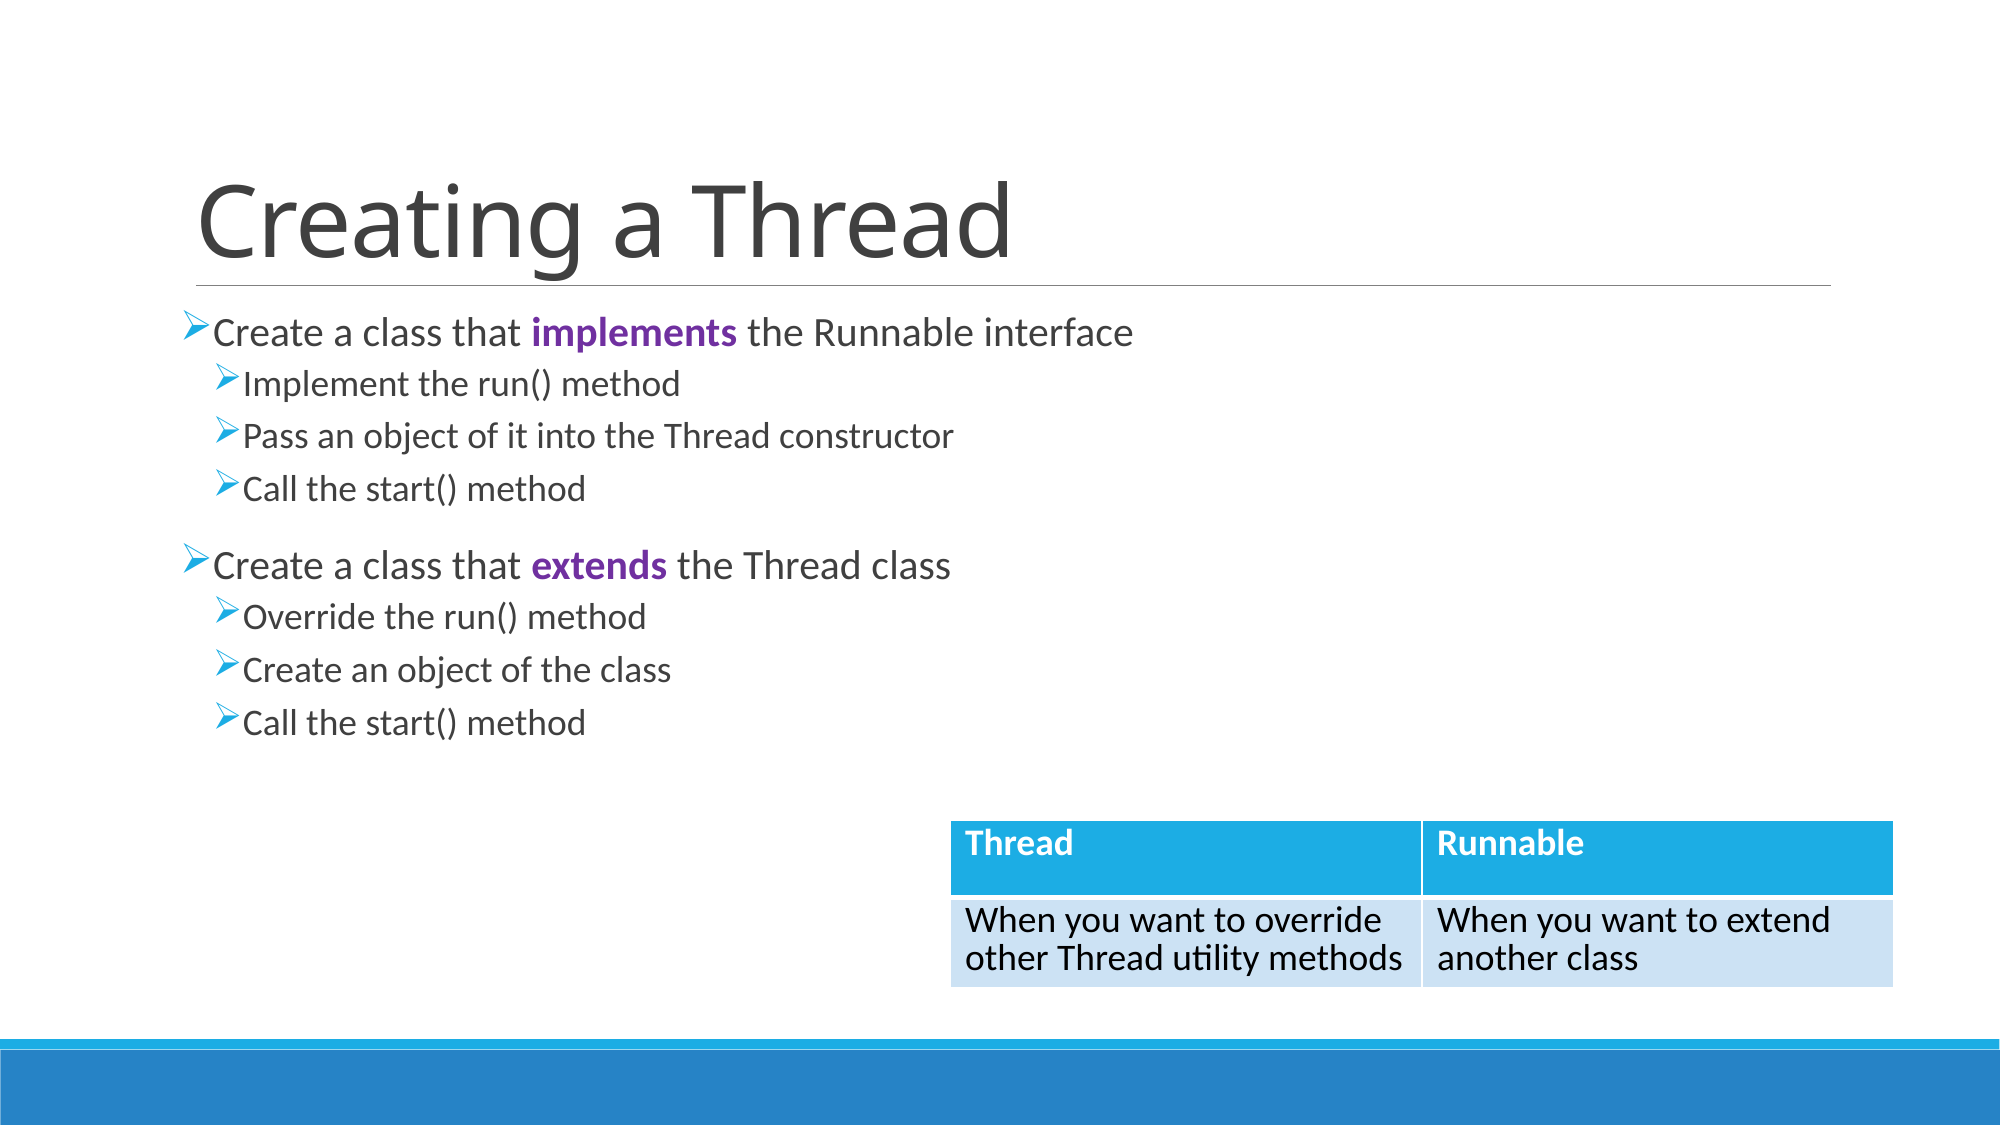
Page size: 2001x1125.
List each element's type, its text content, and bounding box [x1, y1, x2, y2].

table_header Thread [951, 821, 1421, 895]
table_header Runnable [1423, 821, 1893, 895]
title Creating a Thread [180, 47, 1830, 285]
table_cell When you want to extend another class [1423, 900, 1893, 987]
list Create a class that implements the Runnable interface Implement the run() method Pass an object of it into the Thread constructor Call the start() method Create a class that extends the Thread class Override the run() method Create an object of the class Call the start() method [180, 302, 1830, 963]
table_cell When you want to override other Thread utility methods [951, 900, 1421, 987]
